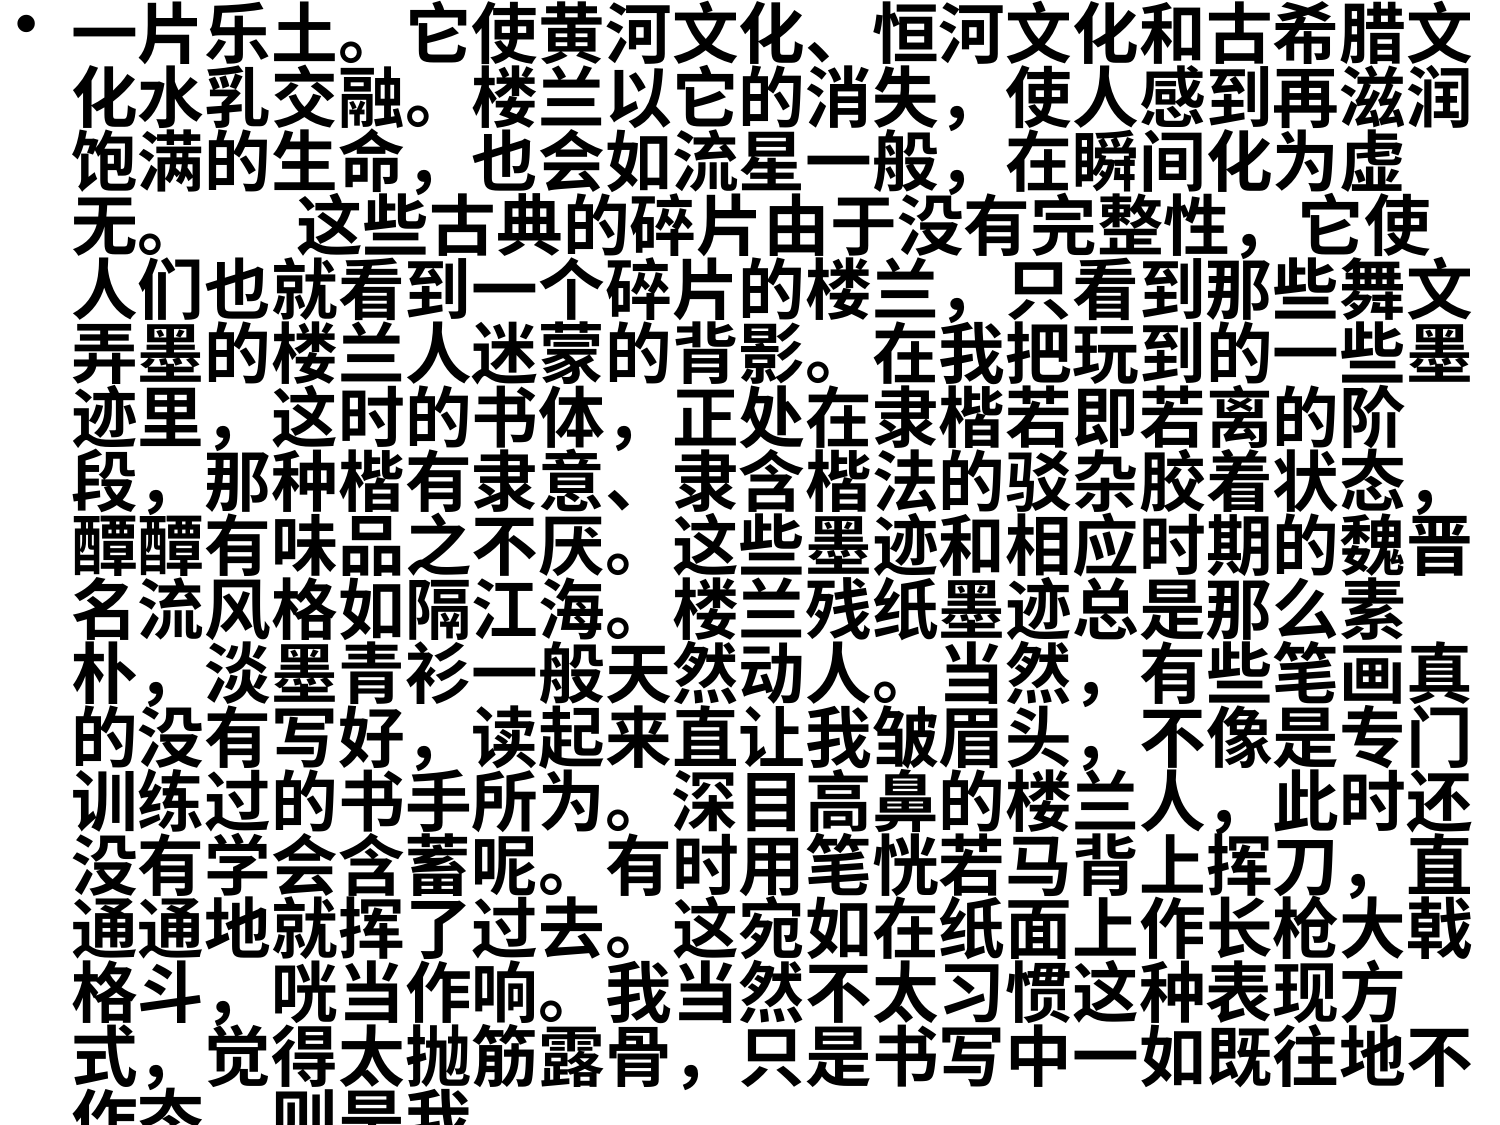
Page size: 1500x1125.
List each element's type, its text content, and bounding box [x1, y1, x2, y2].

list 一片乐土。它使黄河文化、恒河文化和古希腊文化水乳交融。楼兰以它的消失，使人感到再滋润饱满的生命，也会如流星一般，在瞬间化为虚无。 这些古典的碎片由于没有完整性，它使人们也就看到一个碎片的楼兰，只看到那些舞文弄墨的楼兰人迷蒙的背影。在我把玩到的一些墨迹里，这时的书体，正处在隶楷若即若离的阶段，那种楷有隶意、隶含楷法的驳杂胶着状态，醰醰有味品之不厌。这些墨迹和相应时期的魏晋名流风格如隔江海。楼兰残纸墨迹总是那么素朴，淡墨青衫一般天然动人。当然，有些笔画真的没有写好，读起来直让我皱眉头，不像是专门训练过的书手所为。深目高鼻的楼兰人，此时还没有学会含蓄呢。有时用笔恍若马背上挥刀，直通通地就挥了过去。这宛如在纸面上作长枪大戟格斗，咣当作响。我当然不太习惯这种表现方式，觉得太抛筋露骨，只是书写中一如既往地不作态，则是我 [0, 0, 1500, 1125]
